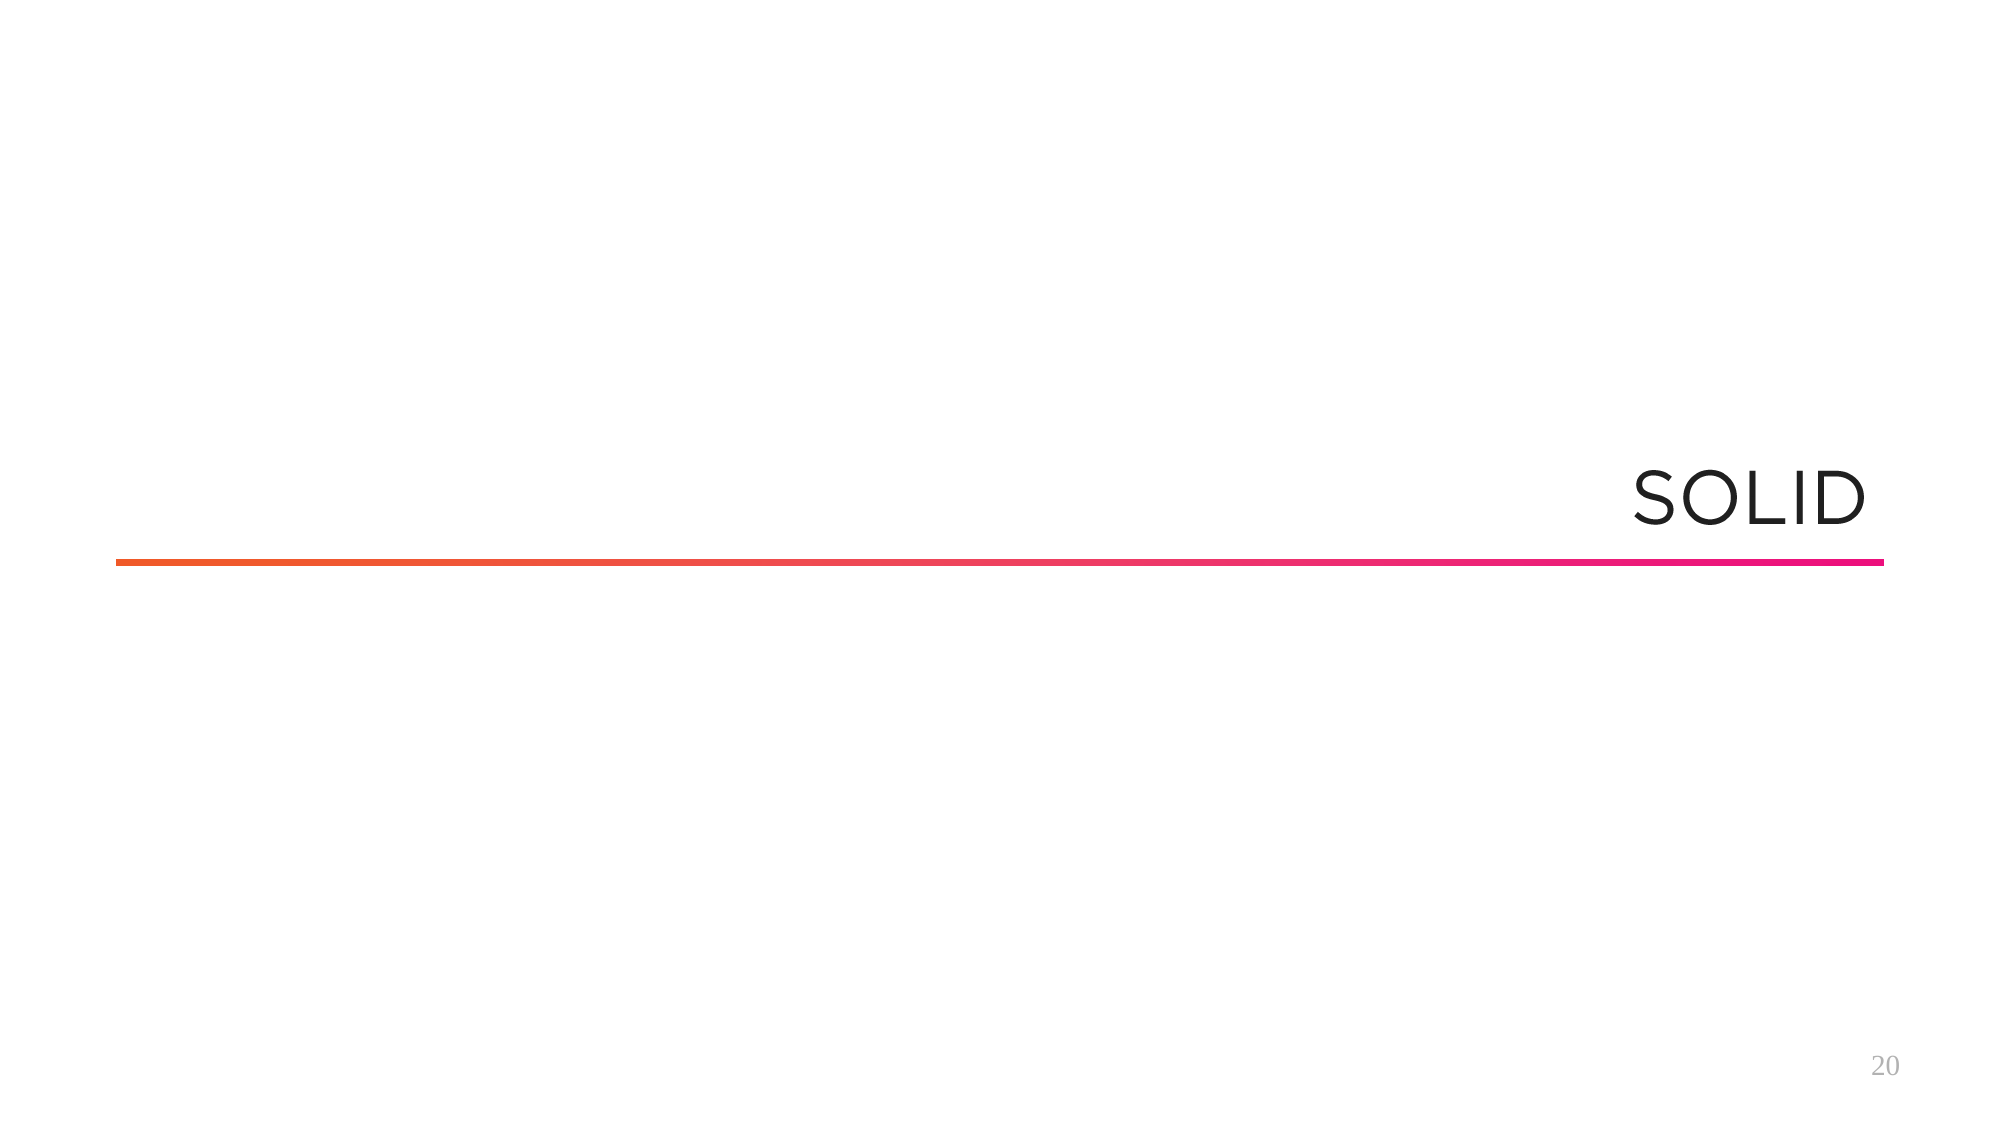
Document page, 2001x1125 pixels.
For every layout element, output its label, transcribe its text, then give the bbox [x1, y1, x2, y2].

slide_number 20 [1440, 1046, 1900, 1103]
picture [1629, 450, 1917, 542]
picture [116, 559, 1884, 566]
